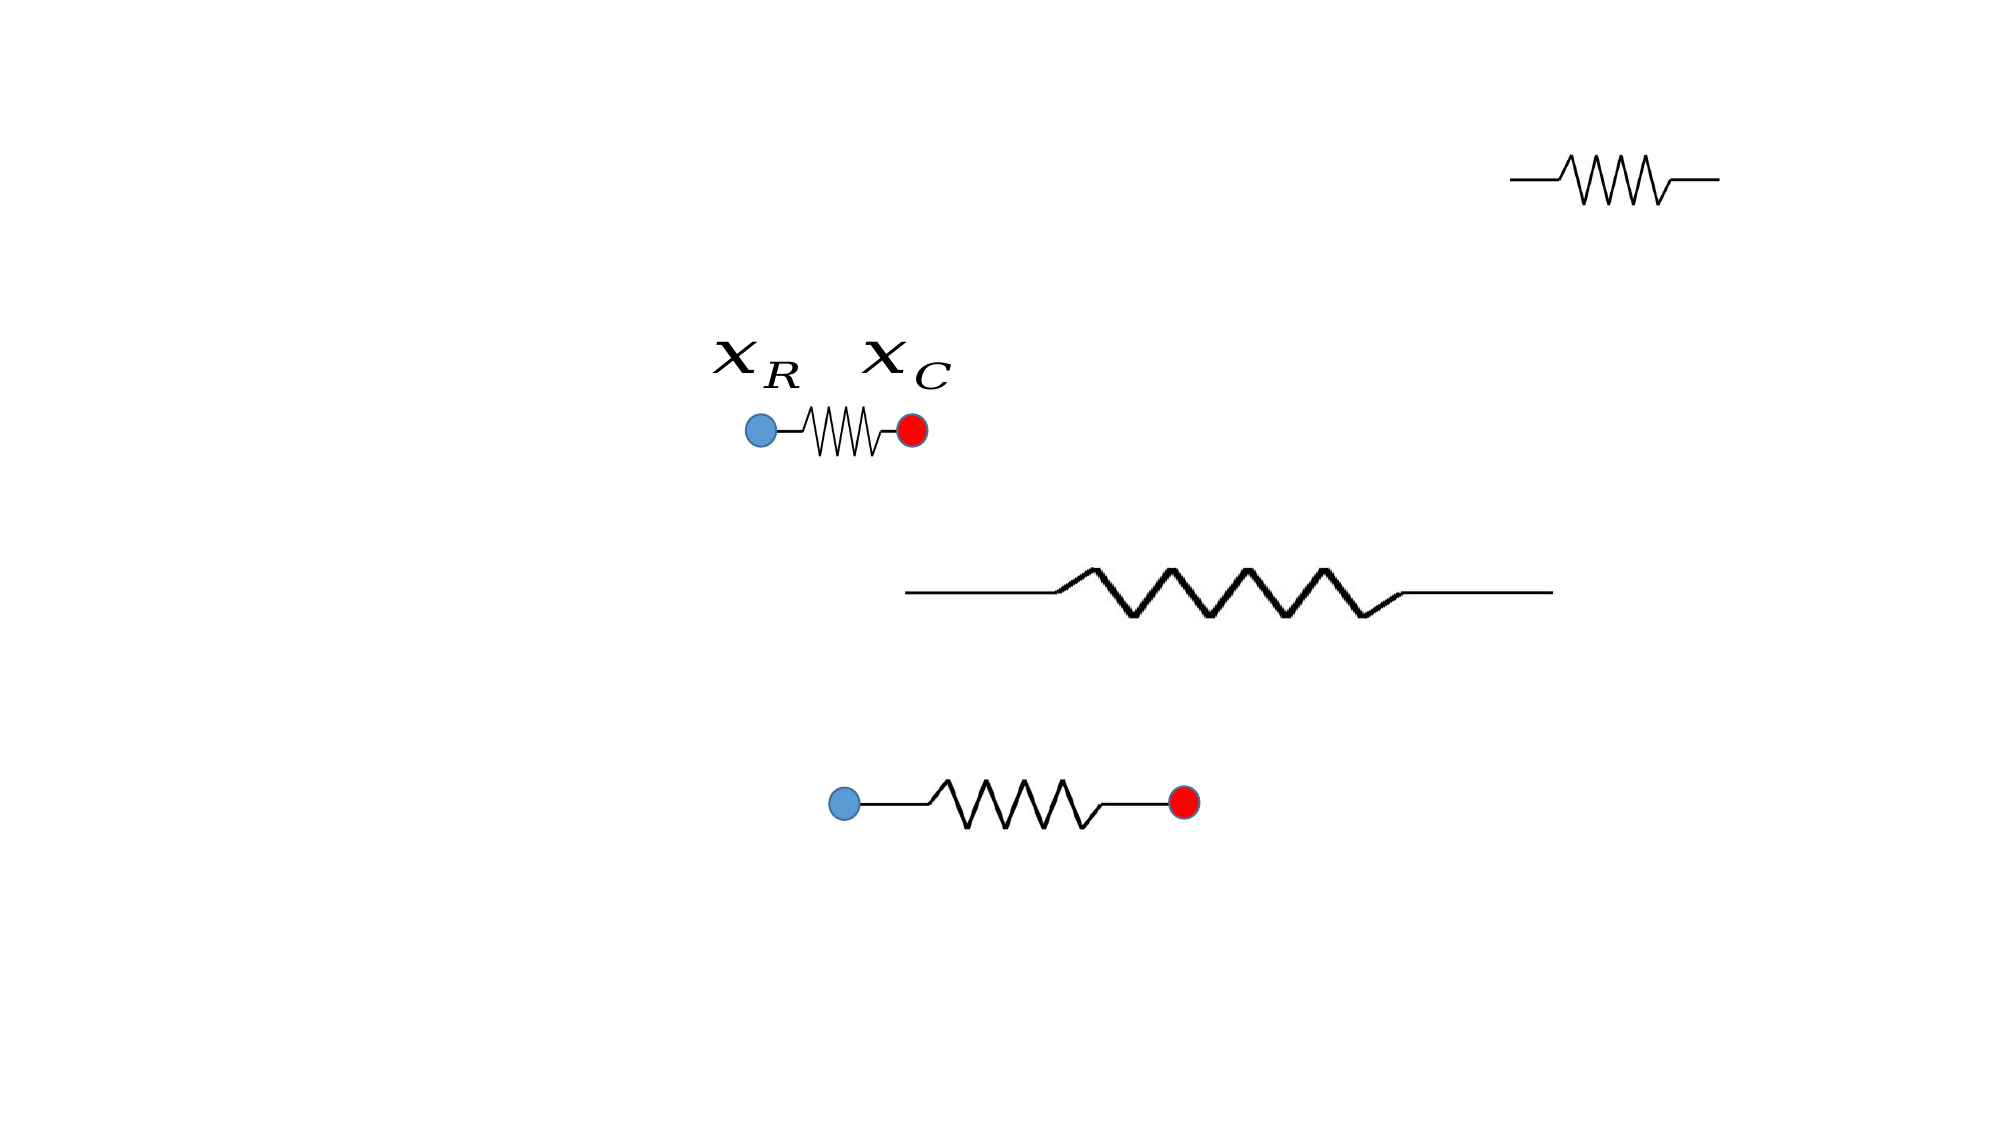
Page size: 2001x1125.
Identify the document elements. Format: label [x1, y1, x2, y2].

text_box [828, 788, 837, 819]
picture [875, 557, 1584, 627]
text_box [922, 416, 929, 445]
text_box [1192, 787, 1201, 818]
picture [837, 769, 1192, 838]
text_box [744, 413, 760, 448]
picture [1500, 144, 1729, 214]
picture [760, 396, 922, 465]
